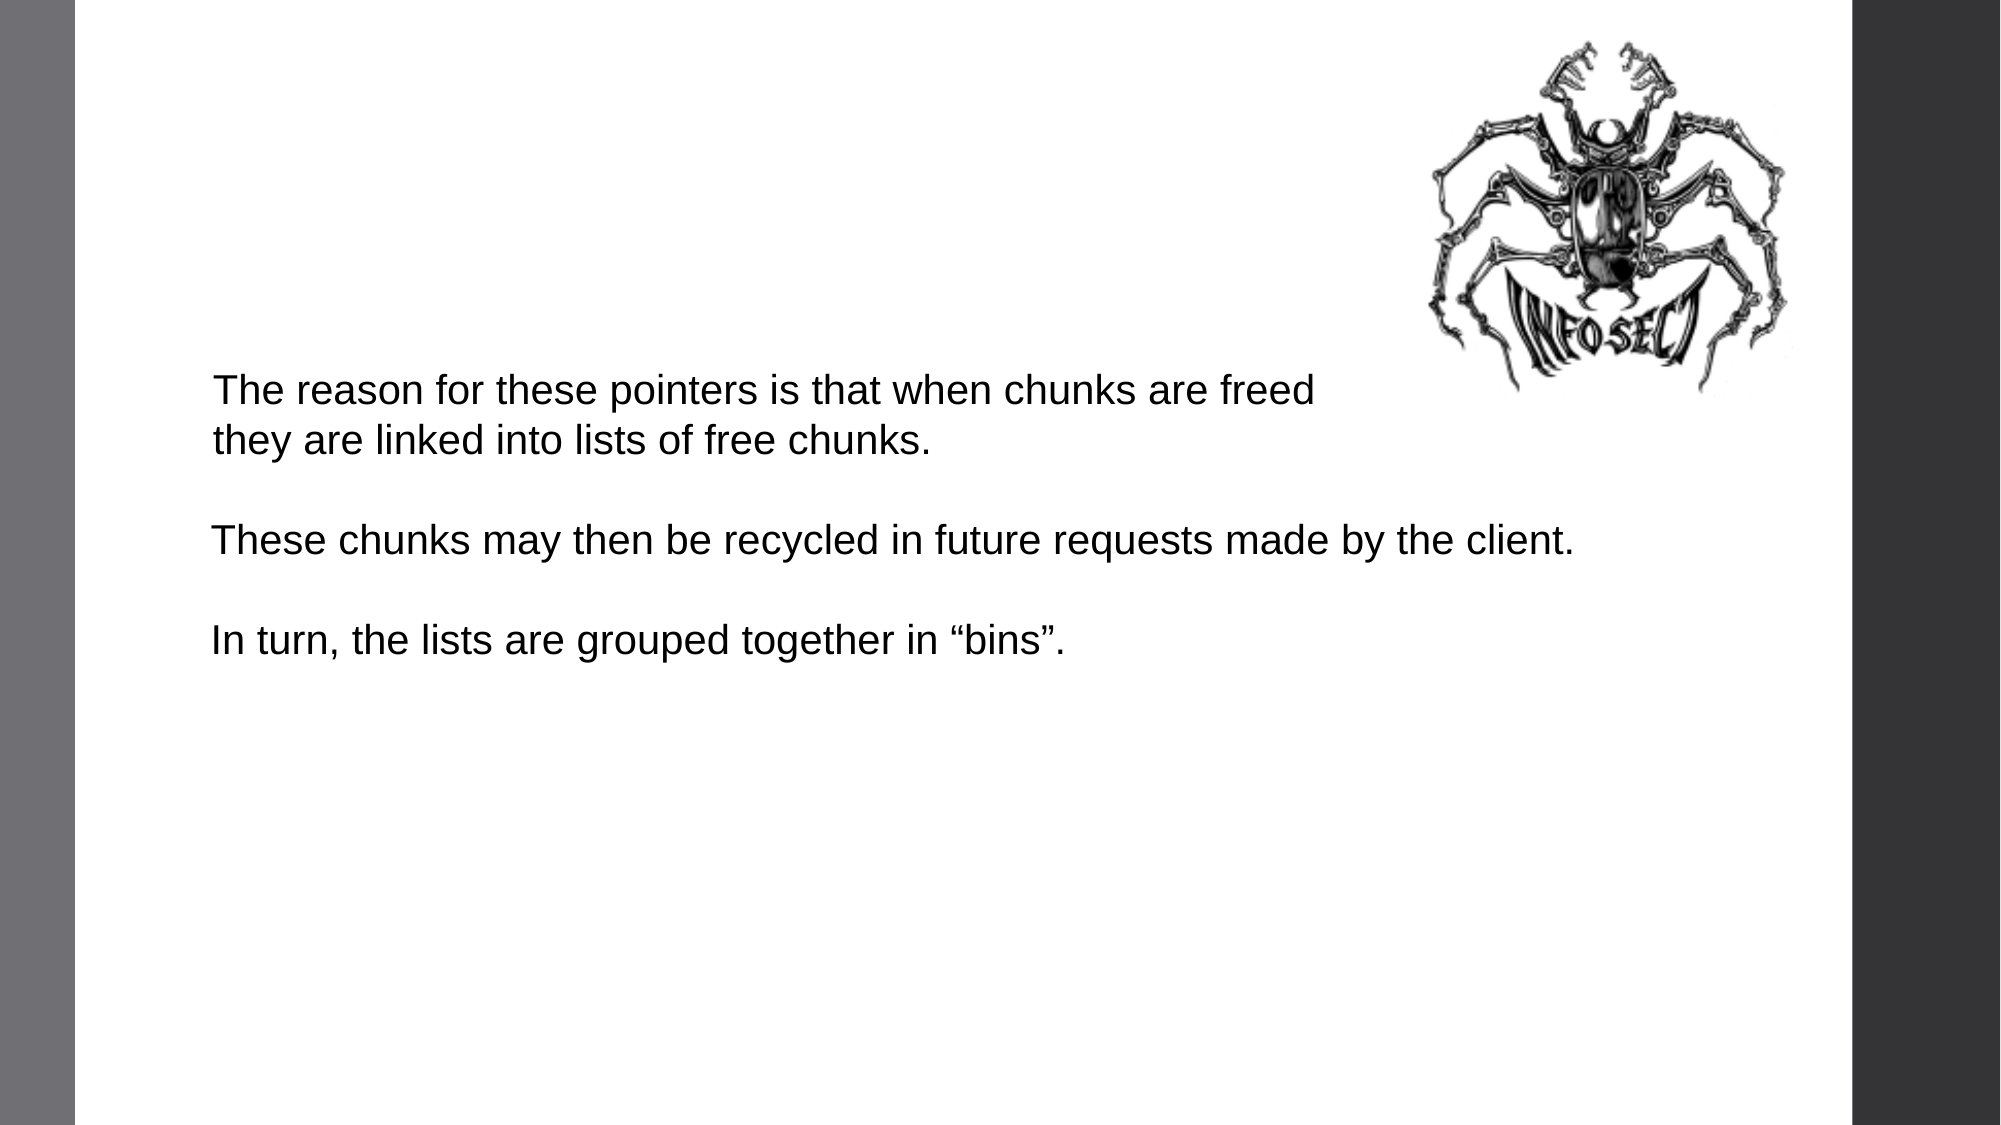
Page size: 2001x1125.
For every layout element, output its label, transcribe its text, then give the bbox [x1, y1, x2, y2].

text_box These chunks may then be recycled in future requests made by the client. In turn, the lists are grouped together in “bins”. [195, 497, 1688, 990]
picture [1423, 29, 1794, 400]
text_box The reason for these pointers is that when chunks are freed they are linked into lists of free chunks. [198, 305, 1398, 497]
